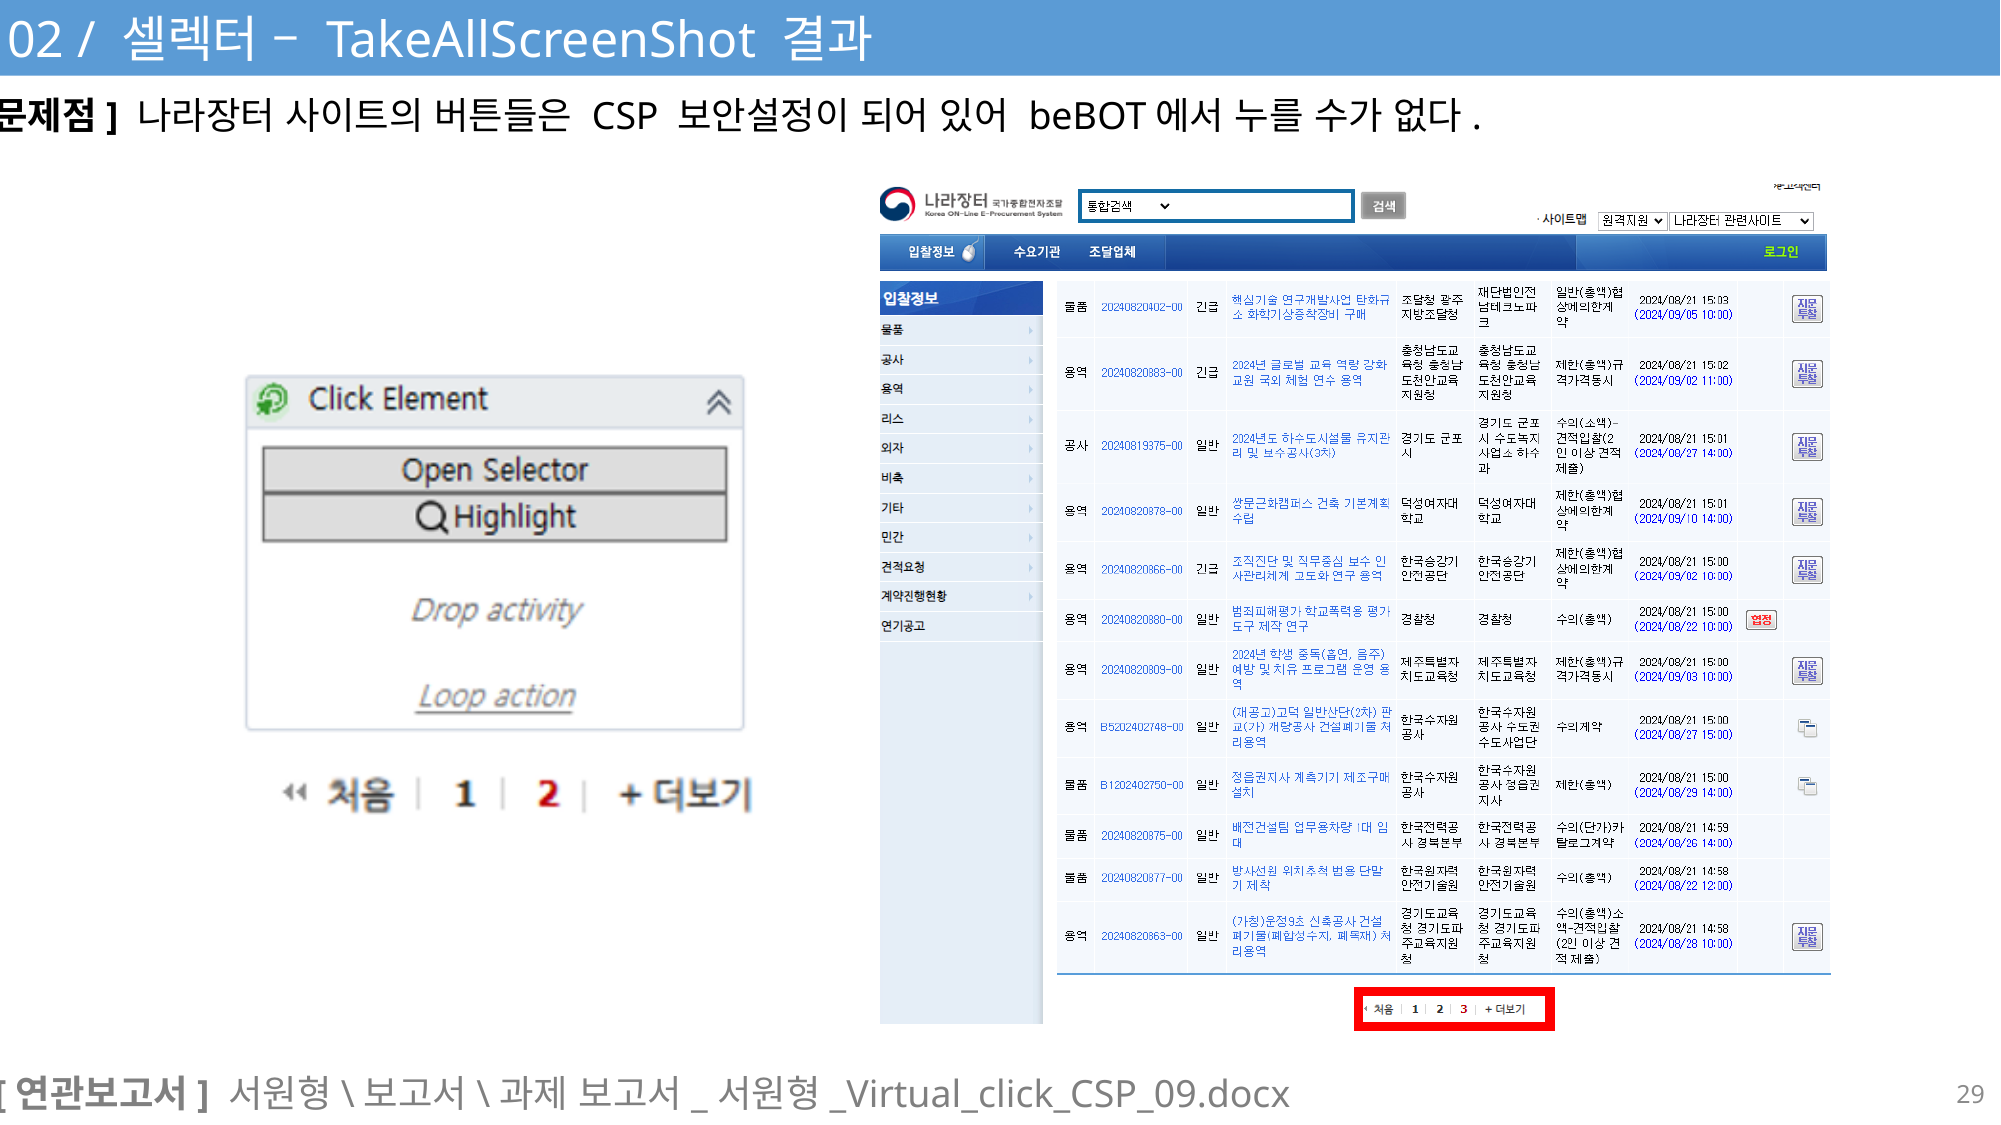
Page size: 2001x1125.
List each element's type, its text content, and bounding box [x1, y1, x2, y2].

picture [221, 354, 806, 838]
text_box [1358, 1024, 1551, 1028]
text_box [0, 0, 2000, 76]
picture [880, 184, 1838, 1024]
text_box [연관보고서] 서원형\보고서\과제 보고서_서원형_Virtual_click_CSP_09.docx [0, 1062, 1306, 1123]
slide_number 29 [1550, 1065, 2000, 1125]
text_box [문제점] 나라장터 사이트의 버튼들은 CSP 보안설정이 되어 있어 beBOT에서 누를 수가 없다. [0, 84, 1497, 145]
